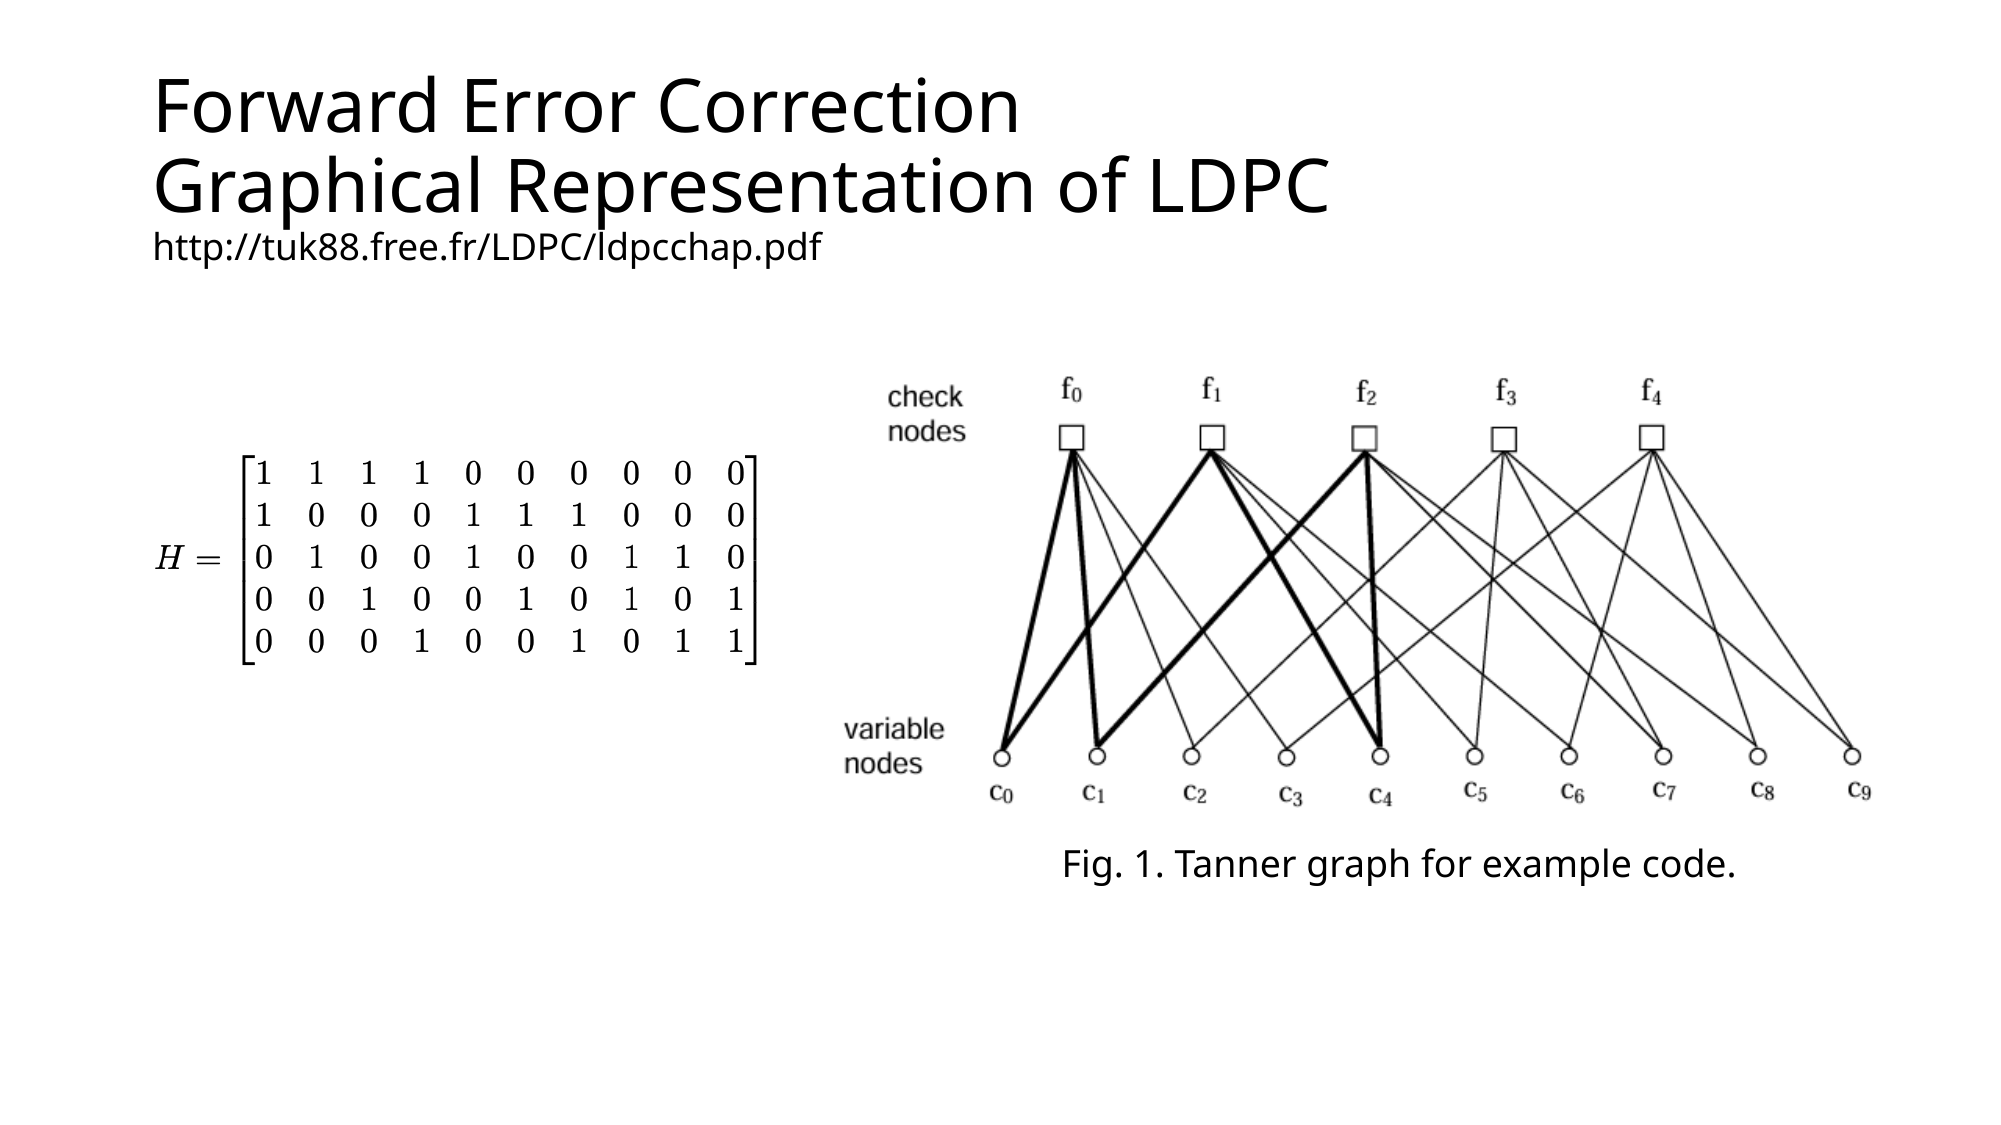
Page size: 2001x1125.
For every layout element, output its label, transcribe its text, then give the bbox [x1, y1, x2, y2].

title Forward Error Correction Graphical Representation of LDPC http://tuk88.free.fr/LDPC/ldpcchap.pdf [137, 59, 1863, 278]
picture [123, 355, 1952, 833]
text_box Fig. 1. Tanner graph for example code. [1046, 833, 1753, 892]
